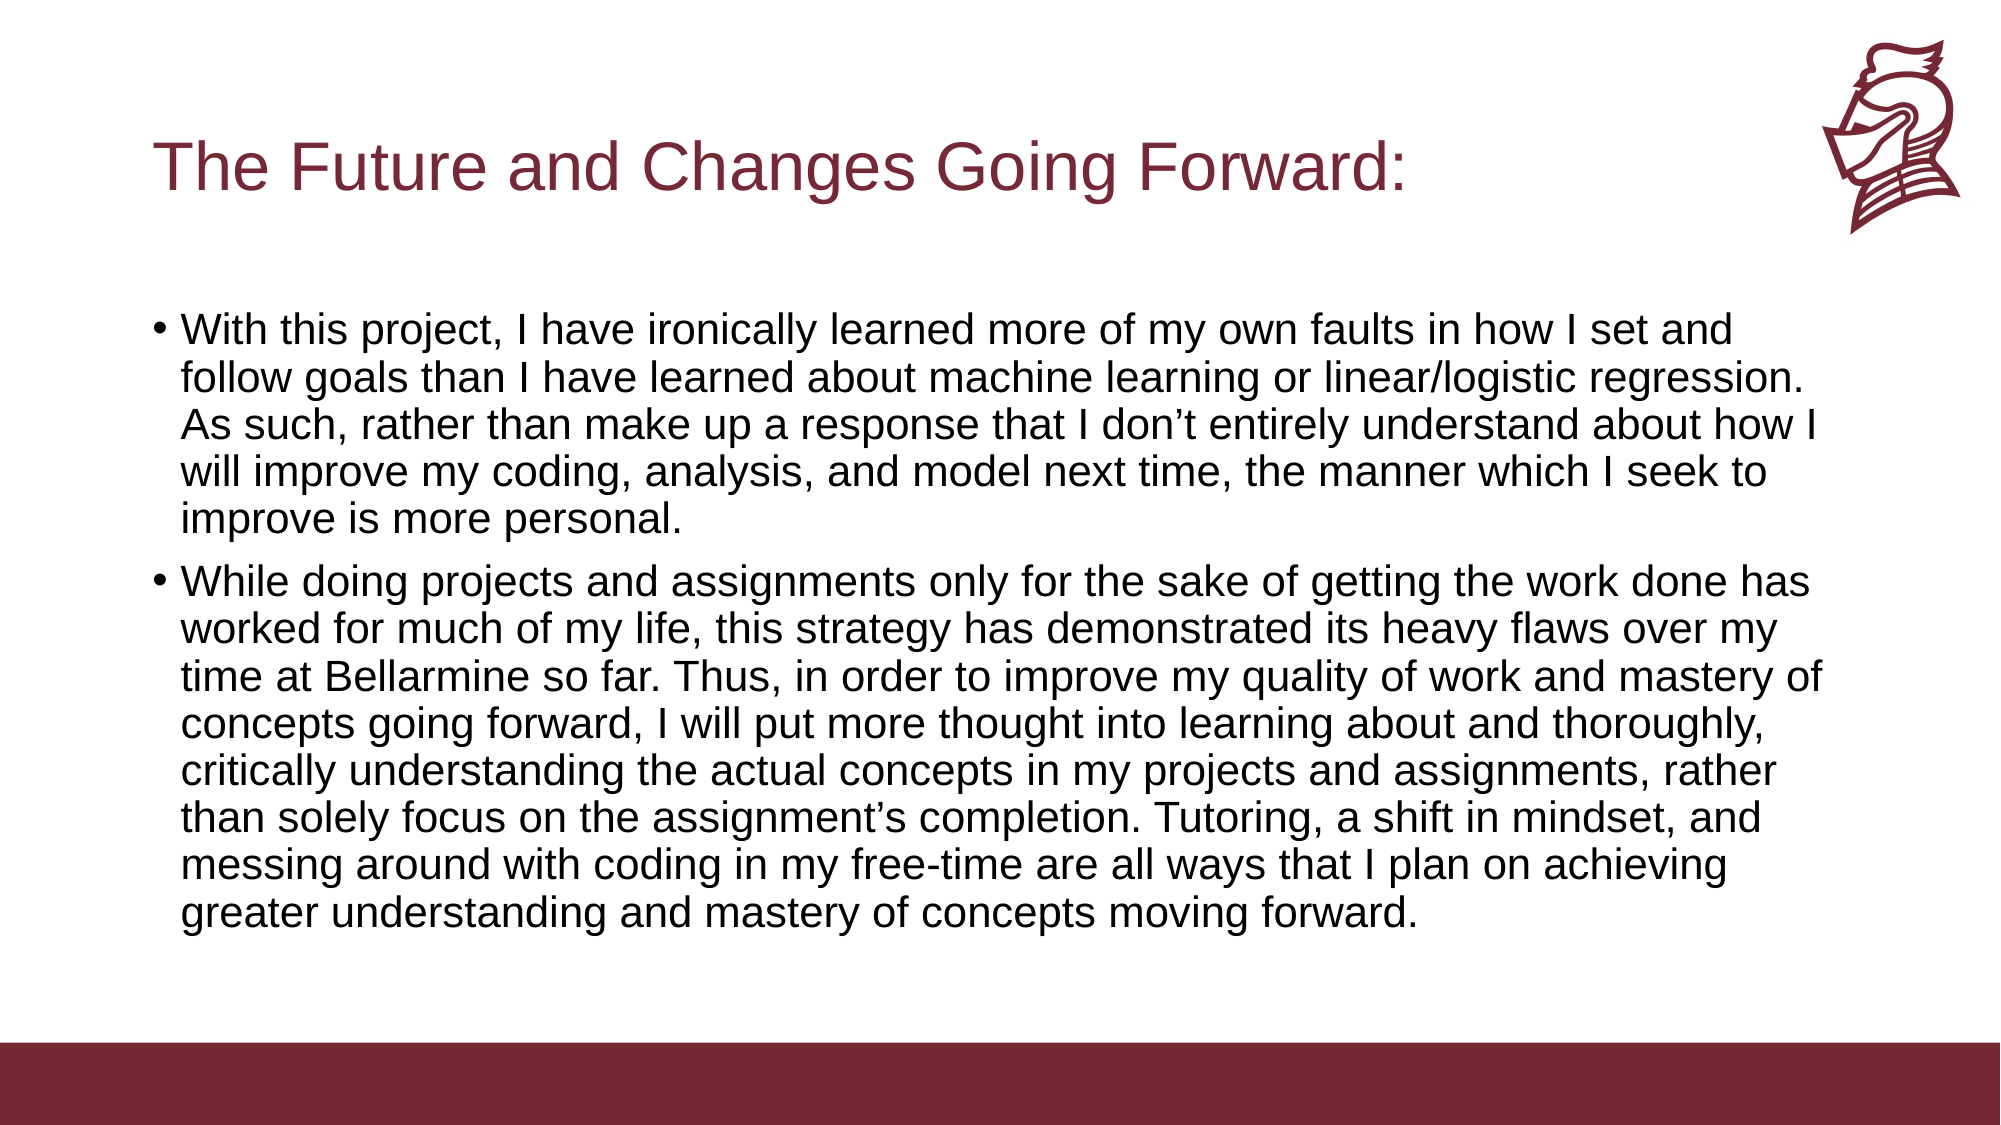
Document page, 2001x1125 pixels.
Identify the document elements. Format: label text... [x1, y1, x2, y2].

picture [1813, 30, 1972, 248]
list With this project, I have ironically learned more of my own faults in how I set and follow goals than I have learned about machine learning or linear/logistic regression. As such, rather than make up a response that I don’t entirely understand about how I will improve my coding, analysis, and model next time, the manner which I seek to improve is more personal. While doing projects and assignments only for the sake of getting the work done has worked for much of my life, this strategy has demonstrated its heavy flaws over my time at Bellarmine so far. Thus, in order to improve my quality of work and mastery of concepts going forward, I will put more thought into learning about and thoroughly, critically understanding the actual concepts in my projects and assignments, rather than solely focus on the assignment’s completion. Tutoring, a shift in mindset, and messing around with coding in my free-time are all ways that I plan on achieving greater understanding and mastery of concepts moving forward. [137, 299, 1863, 1014]
title The Future and Changes Going Forward: [137, 59, 1863, 278]
